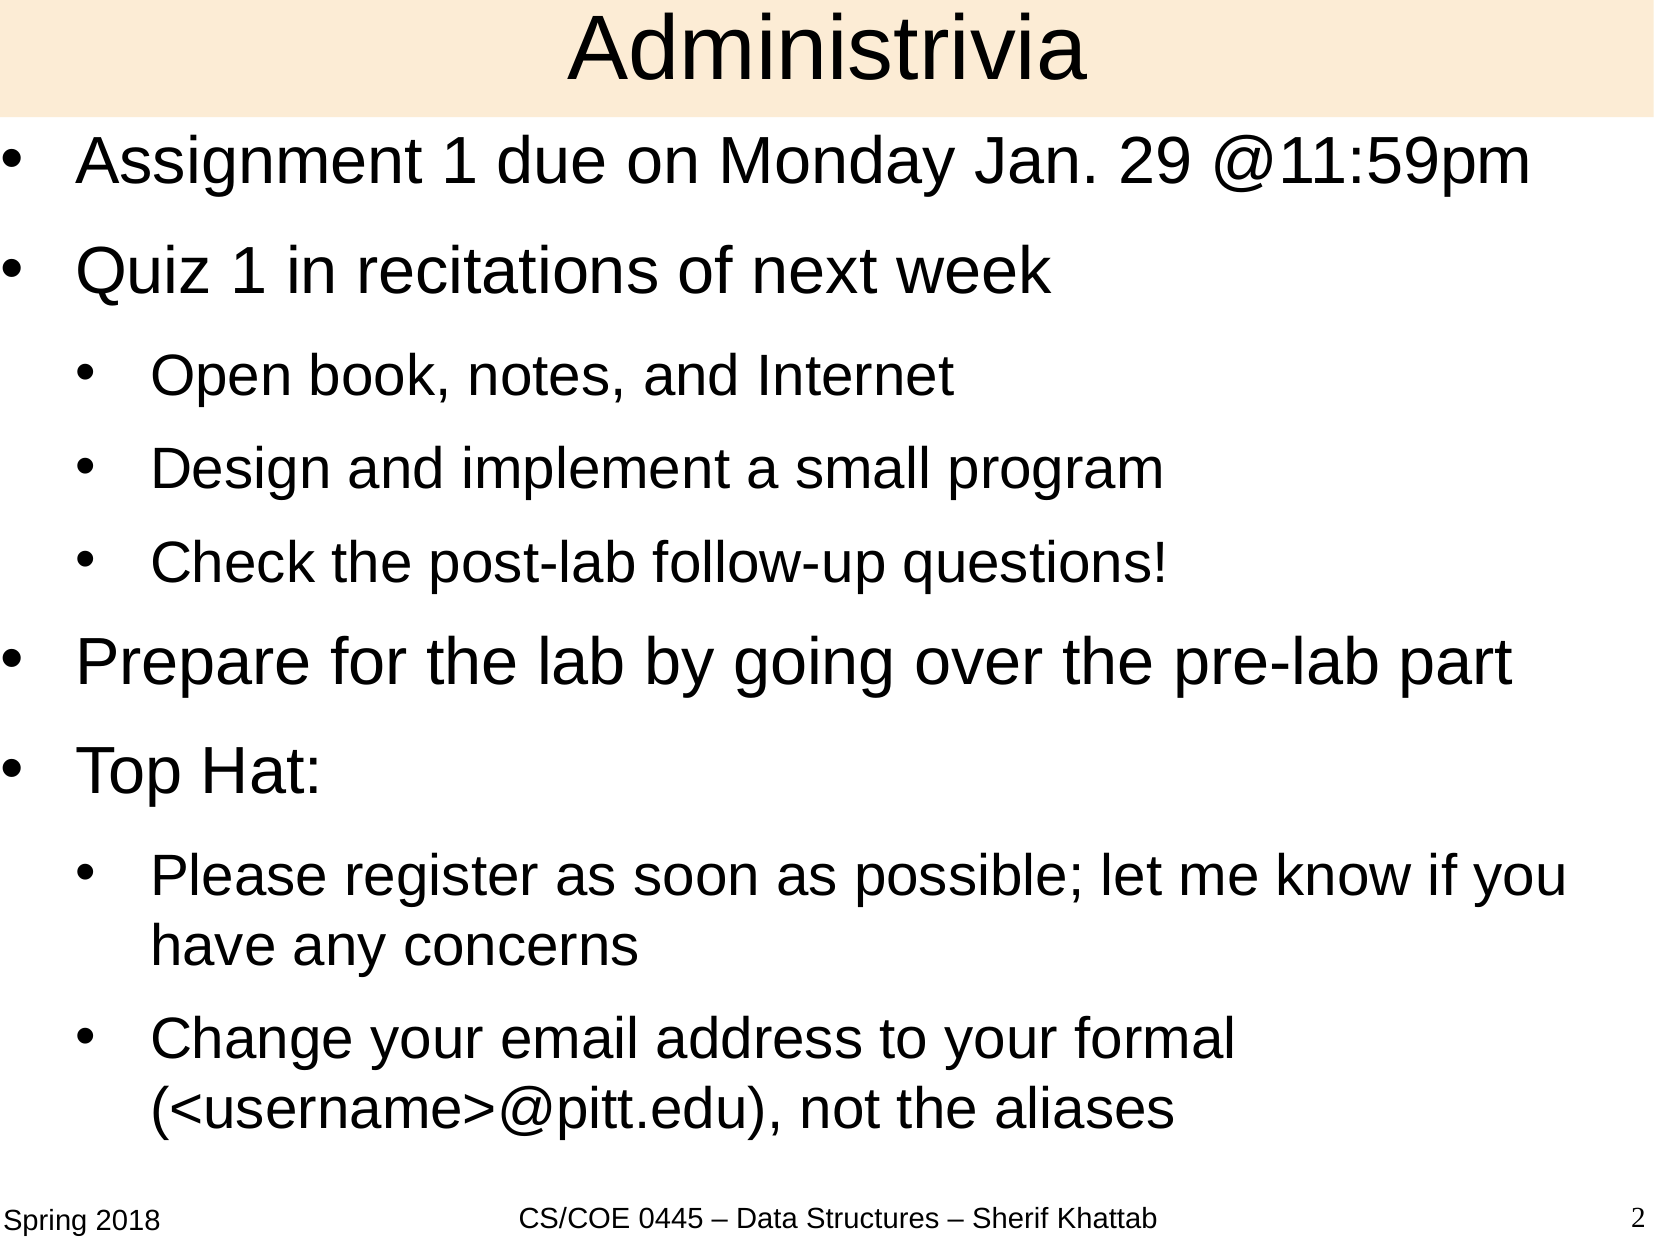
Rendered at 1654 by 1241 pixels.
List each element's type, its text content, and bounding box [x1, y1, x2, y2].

list Assignment 1 due on Monday Jan. 29 @11:59pm Quiz 1 in recitations of next week Open book, notes, and Internet Design and implement a small program Check the post-lab follow-up questions! Prepare for the lab by going over the pre-lab part Top Hat: Please register as soon as possible; let me know if you have any concerns Change your email address to your formal (<username>@pitt.edu), not the aliases [0, 117, 1654, 1195]
footer CS/COE 0445 – Data Structures – Sherif Khattab [460, 1201, 1217, 1241]
slide_number Spring 2018 [2, 1206, 384, 1241]
title Administrivia [0, 0, 1654, 117]
slide_number 2 [1265, 1200, 1647, 1241]
